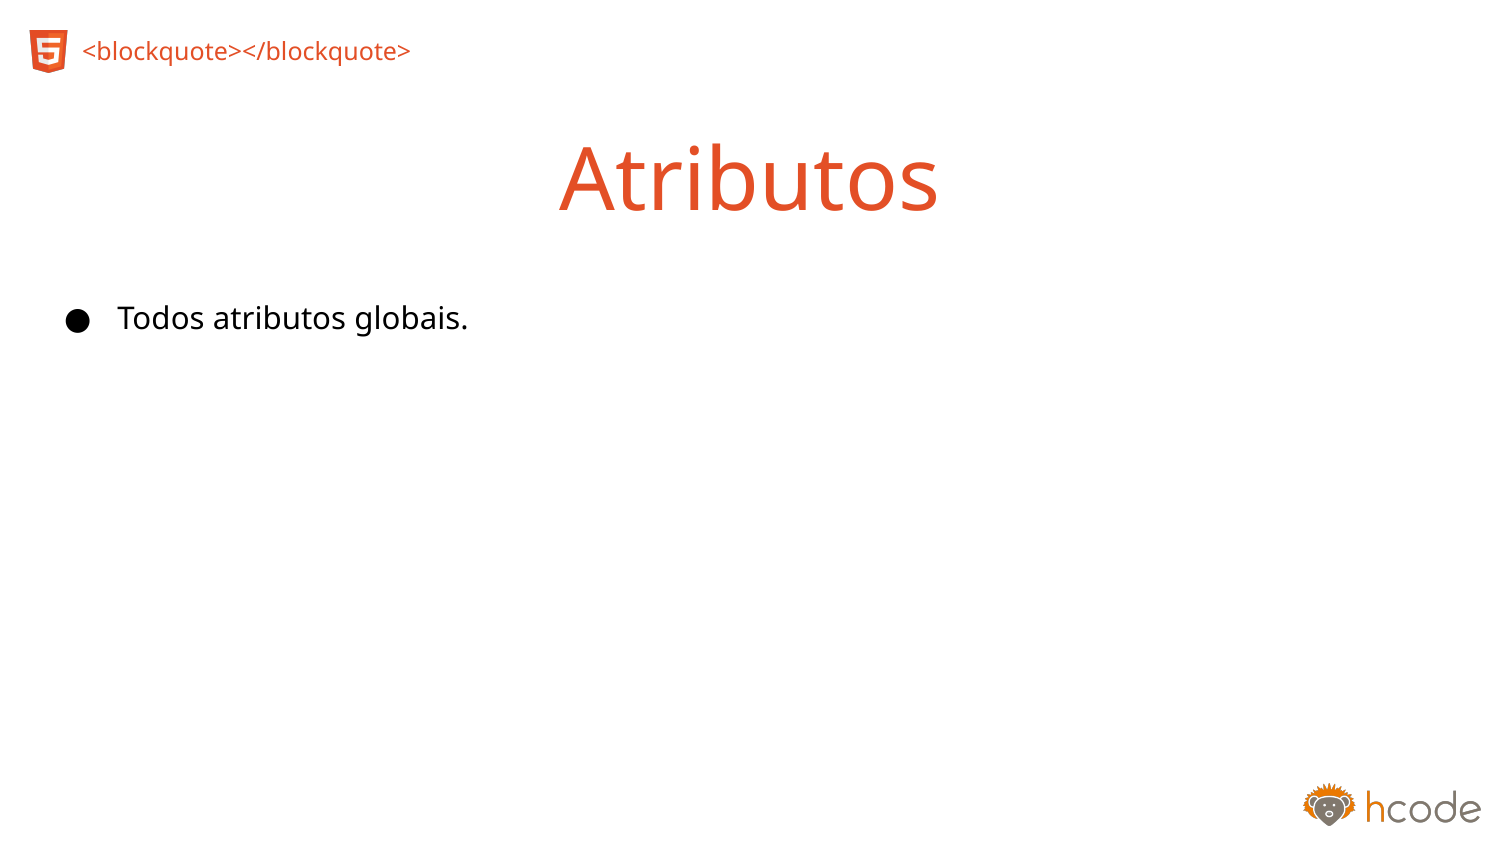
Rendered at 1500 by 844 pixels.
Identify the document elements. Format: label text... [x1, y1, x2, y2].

picture [1303, 783, 1482, 827]
picture [27, 30, 70, 73]
text_box <blockquote></blockquote> [67, 20, 1445, 84]
text_box Todos atributos globais. [27, 264, 1471, 755]
text_box Atributos [107, 108, 1393, 237]
